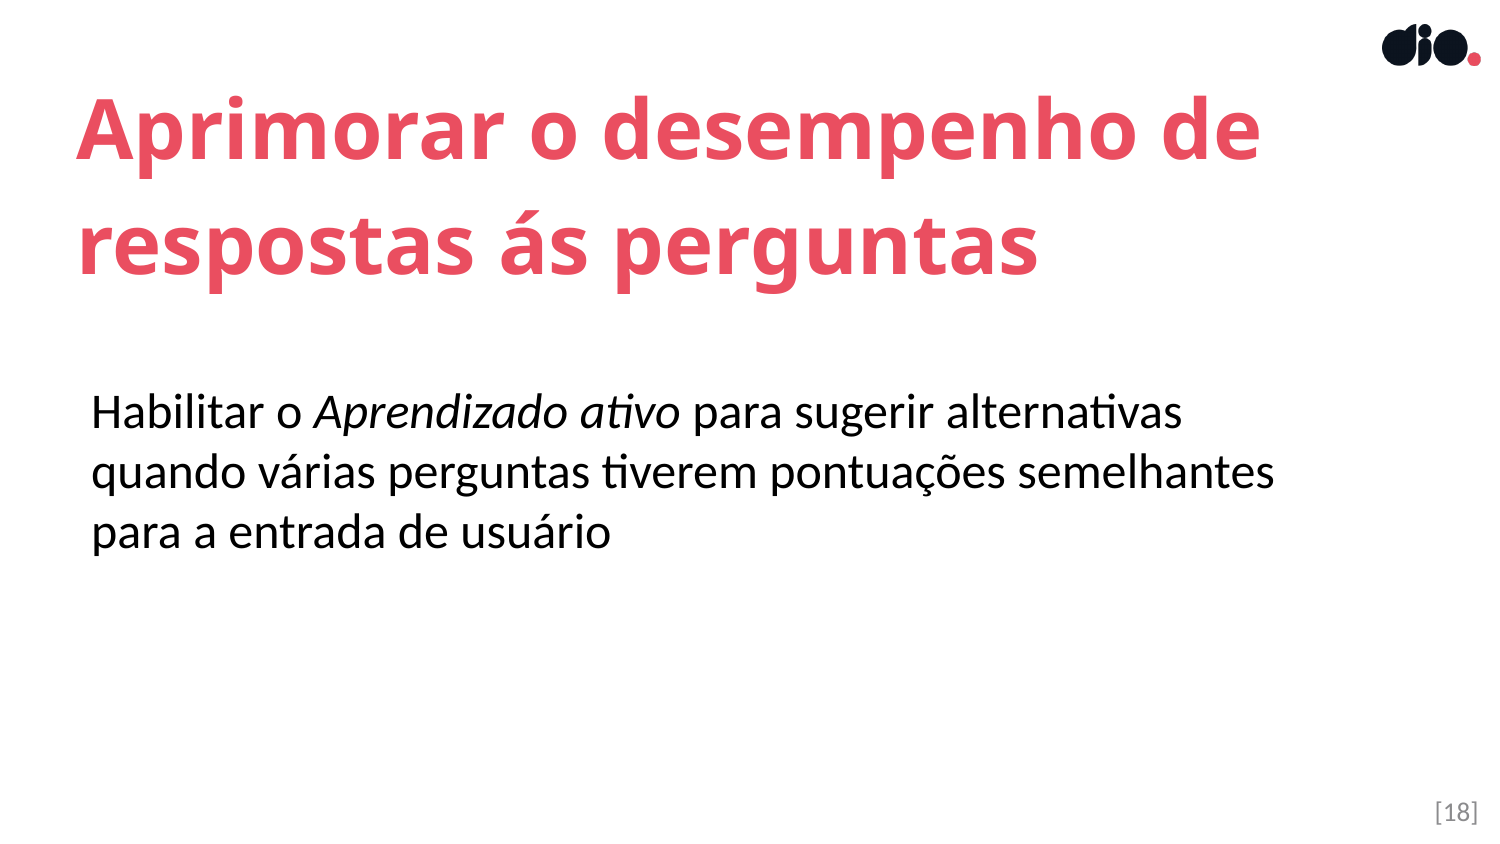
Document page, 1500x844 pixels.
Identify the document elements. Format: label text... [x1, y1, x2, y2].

picture [1382, 24, 1481, 66]
text_box Aprimorar o desempenho de respostas ás perguntas [61, 106, 1449, 246]
text_box Habilitar o Aprendizado ativo para sugerir alternativas quando várias perguntas tiverem pontuações semelhantes para a entrada de usuário [91, 378, 1317, 559]
slide_number [18] [1403, 779, 1494, 844]
